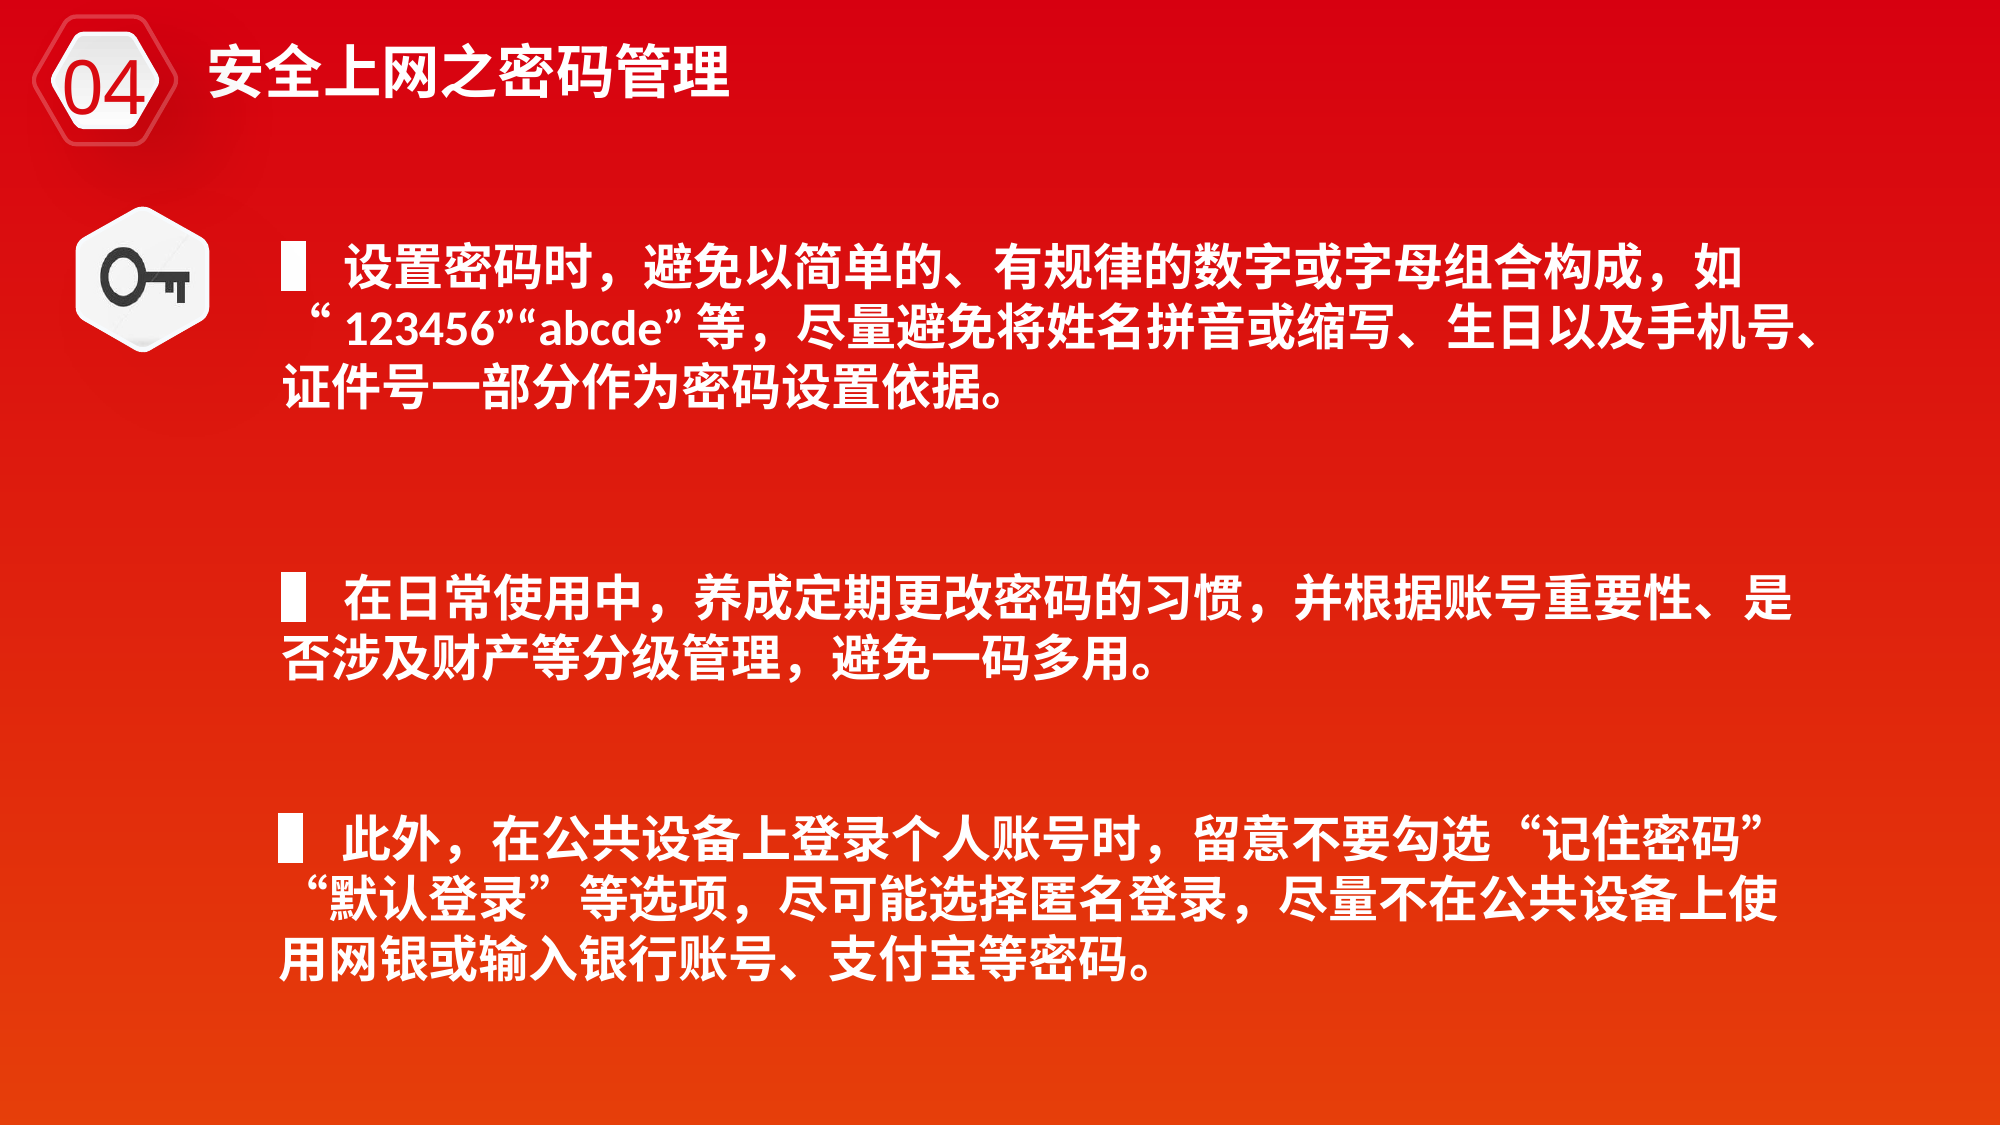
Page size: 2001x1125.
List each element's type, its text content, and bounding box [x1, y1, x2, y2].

text_box ▌在日常使用中，养成定期更改密码的习惯，并根据账号重要性、是否涉及财产等分级管理，避免一码多用。 [266, 559, 1842, 755]
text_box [77, 207, 208, 353]
text_box 安全上网之密码管理 [191, 27, 746, 113]
text_box ▌设置密码时，避免以简单的、有规律的数字或字母组合构成，如“123456”“abcde”等，尽量避免将姓名拼音或缩写、生日以及手机号、证件号一部分作为密码设置依据。 [266, 228, 1842, 544]
text_box ▌此外，在公共设备上登录个人账号时，留意不要勾选“记住密码”“默认登录”等选项，尽可能选择匿名登录，尽量不在公共设备上使用网银或输入银行账号、支付宝等密码。 [264, 740, 1842, 1056]
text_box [34, 16, 177, 145]
